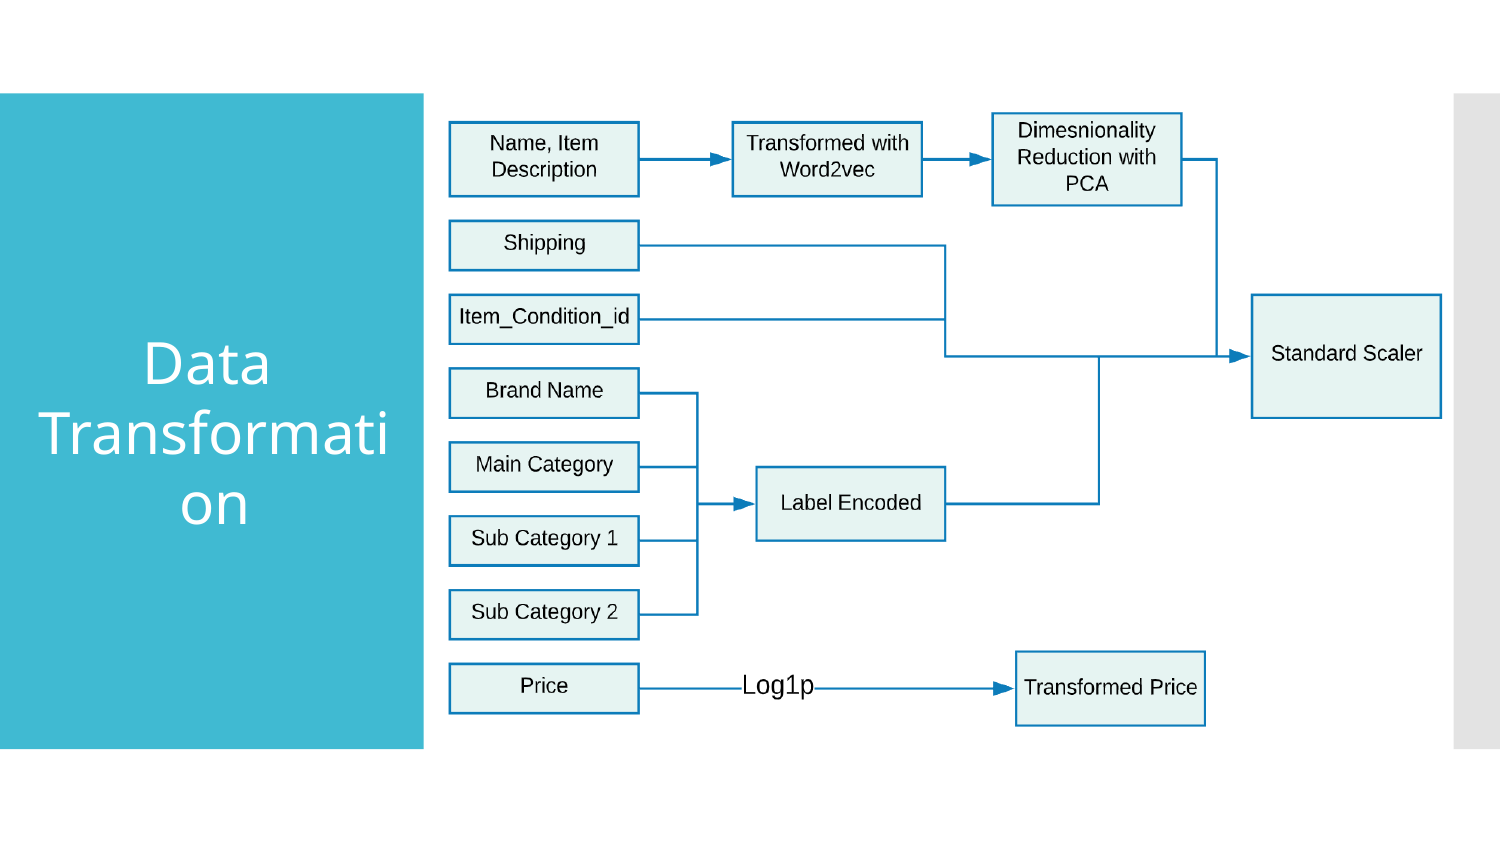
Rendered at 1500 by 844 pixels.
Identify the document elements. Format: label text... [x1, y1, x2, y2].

text_box Data Transformation [10, 310, 420, 682]
picture [442, 110, 1449, 737]
